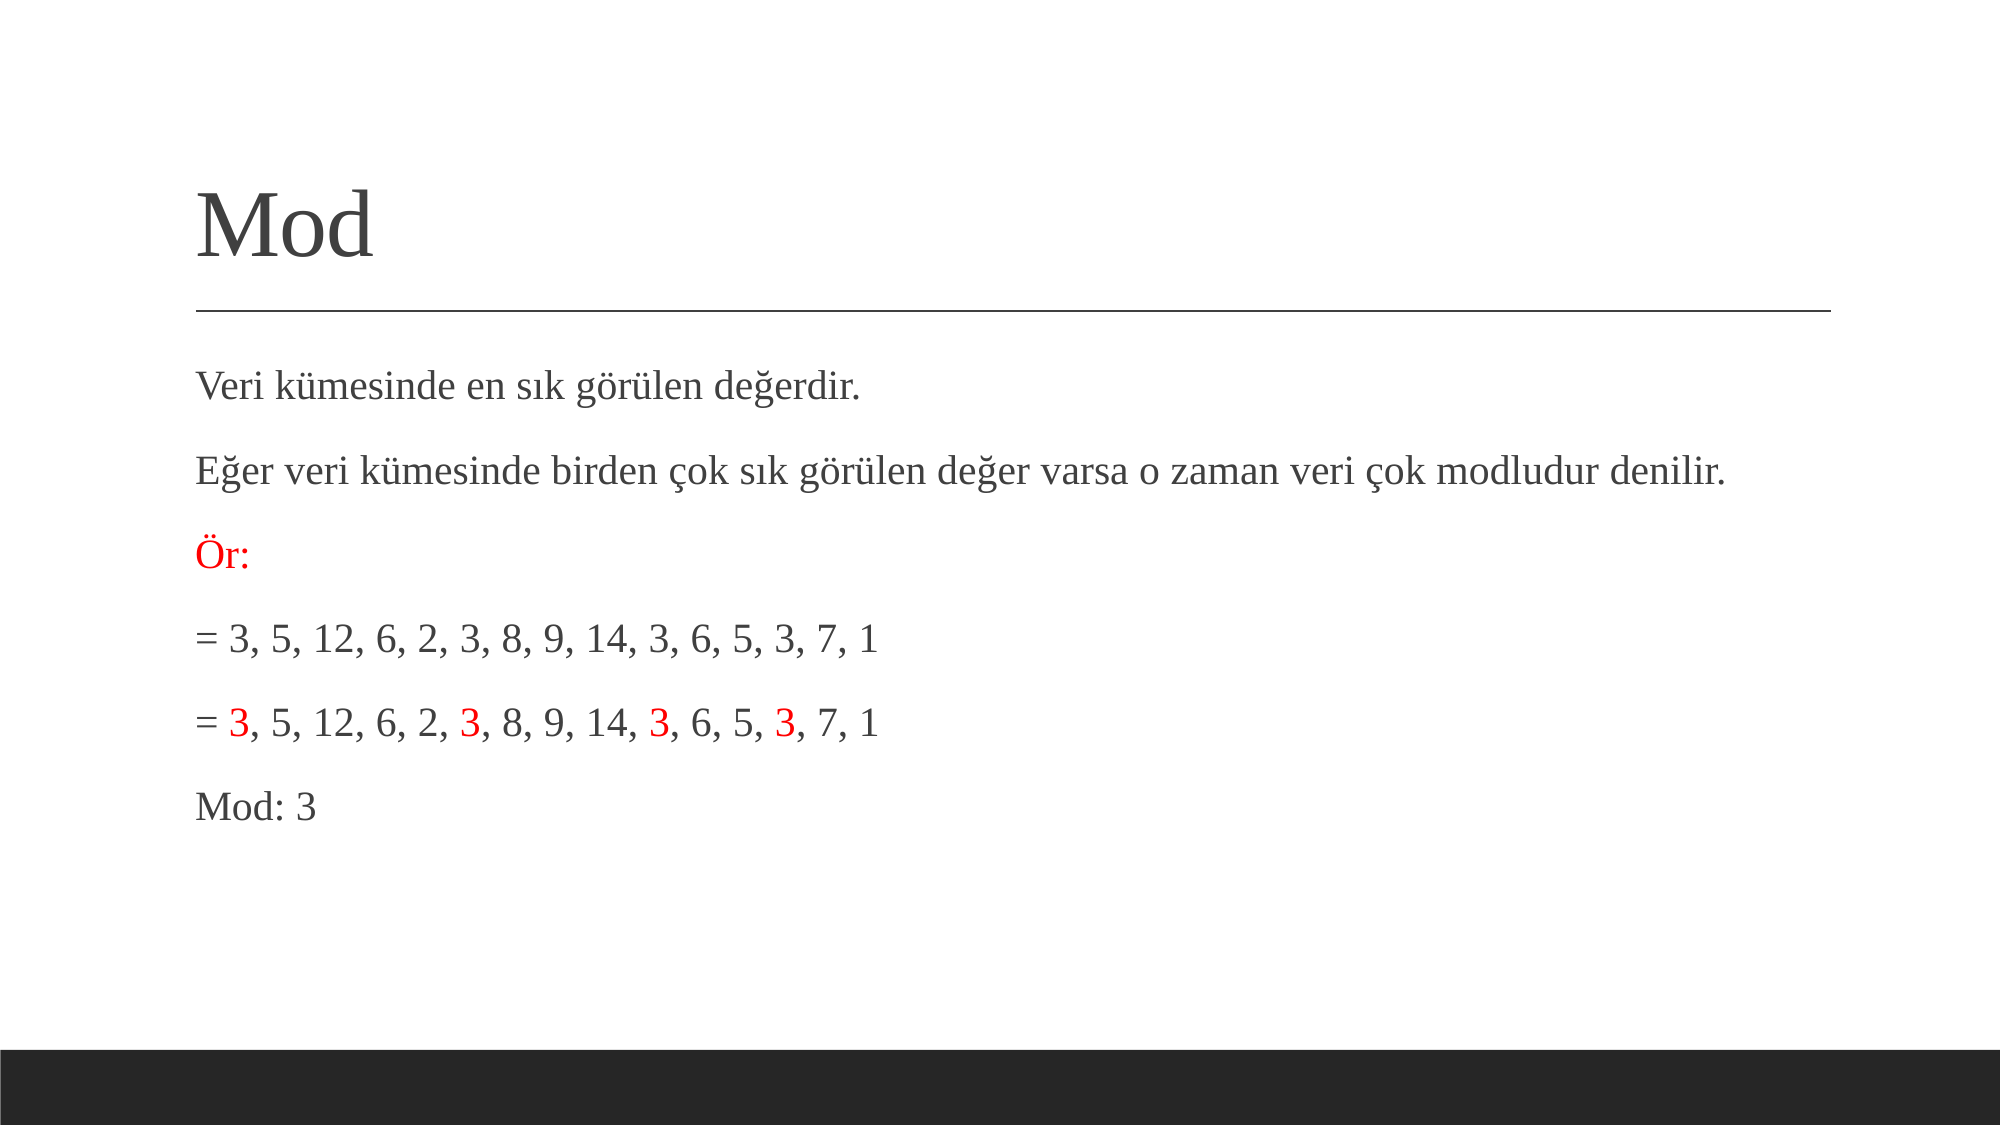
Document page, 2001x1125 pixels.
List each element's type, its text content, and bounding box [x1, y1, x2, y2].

title Mod [180, 47, 1830, 285]
